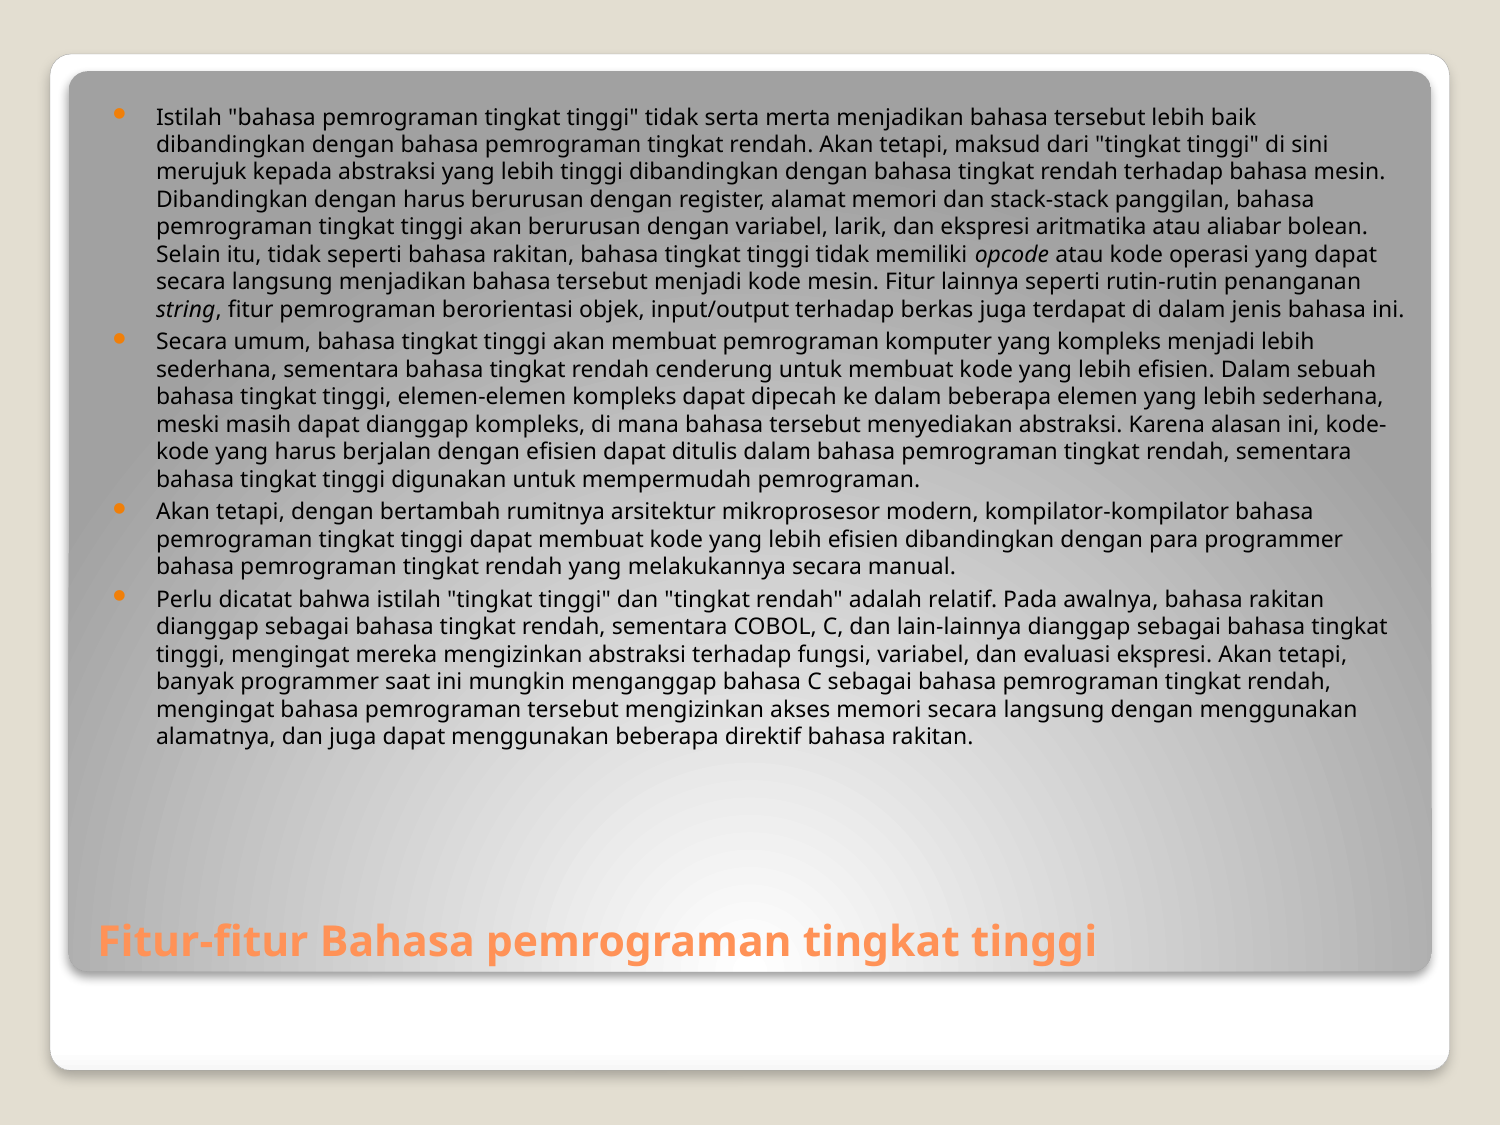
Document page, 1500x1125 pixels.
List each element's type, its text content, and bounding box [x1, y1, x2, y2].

list Istilah "bahasa pemrograman tingkat tinggi" tidak serta merta menjadikan bahasa tersebut lebih baik dibandingkan dengan bahasa pemrograman tingkat rendah. Akan tetapi, maksud dari "tingkat tinggi" di sini merujuk kepada abstraksi yang lebih tinggi dibandingkan dengan bahasa tingkat rendah terhadap bahasa mesin. Dibandingkan dengan harus berurusan dengan register, alamat memori dan stack-stack panggilan, bahasa pemrograman tingkat tinggi akan berurusan dengan variabel, larik, dan ekspresi aritmatika atau aliabar bolean. Selain itu, tidak seperti bahasa rakitan, bahasa tingkat tinggi tidak memiliki opcode atau kode operasi yang dapat secara langsung menjadikan bahasa tersebut menjadi kode mesin. Fitur lainnya seperti rutin-rutin penanganan string, fitur pemrograman berorientasi objek, input/output terhadap berkas juga terdapat di dalam jenis bahasa ini. Secara umum, bahasa tingkat tinggi akan membuat pemrograman komputer yang kompleks menjadi lebih sederhana, sementara bahasa tingkat rendah cenderung untuk membuat kode yang lebih efisien. Dalam sebuah bahasa tingkat tinggi, elemen-elemen kompleks dapat dipecah ke dalam beberapa elemen yang lebih sederhana, meski masih dapat dianggap kompleks, di mana bahasa tersebut menyediakan abstraksi. Karena alasan ini, kode-kode yang harus berjalan dengan efisien dapat ditulis dalam bahasa pemrograman tingkat rendah, sementara bahasa tingkat tinggi digunakan untuk mempermudah pemrograman. Akan tetapi, dengan bertambah rumitnya arsitektur mikroprosesor modern, kompilator-kompilator bahasa pemrograman tingkat tinggi dapat membuat kode yang lebih efisien dibandingkan dengan para programmer bahasa pemrograman tingkat rendah yang melakukannya secara manual. Perlu dicatat bahwa istilah "tingkat tinggi" dan "tingkat rendah" adalah relatif. Pada awalnya, bahasa rakitan dianggap sebagai bahasa tingkat rendah, sementara COBOL, C, dan lain-lainnya dianggap sebagai bahasa tingkat tinggi, mengingat mereka mengizinkan abstraksi terhadap fungsi, variabel, dan evaluasi ekspresi. Akan tetapi, banyak programmer saat ini mungkin menganggap bahasa C sebagai bahasa pemrograman tingkat rendah, mengingat bahasa pemrograman tersebut mengizinkan akses memori secara langsung dengan menggunakan alamatnya, dan juga dapat menggunakan beberapa direktif bahasa rakitan. [82, 86, 1425, 774]
title Fitur-fitur Bahasa pemrograman tingkat tinggi [82, 855, 1425, 973]
